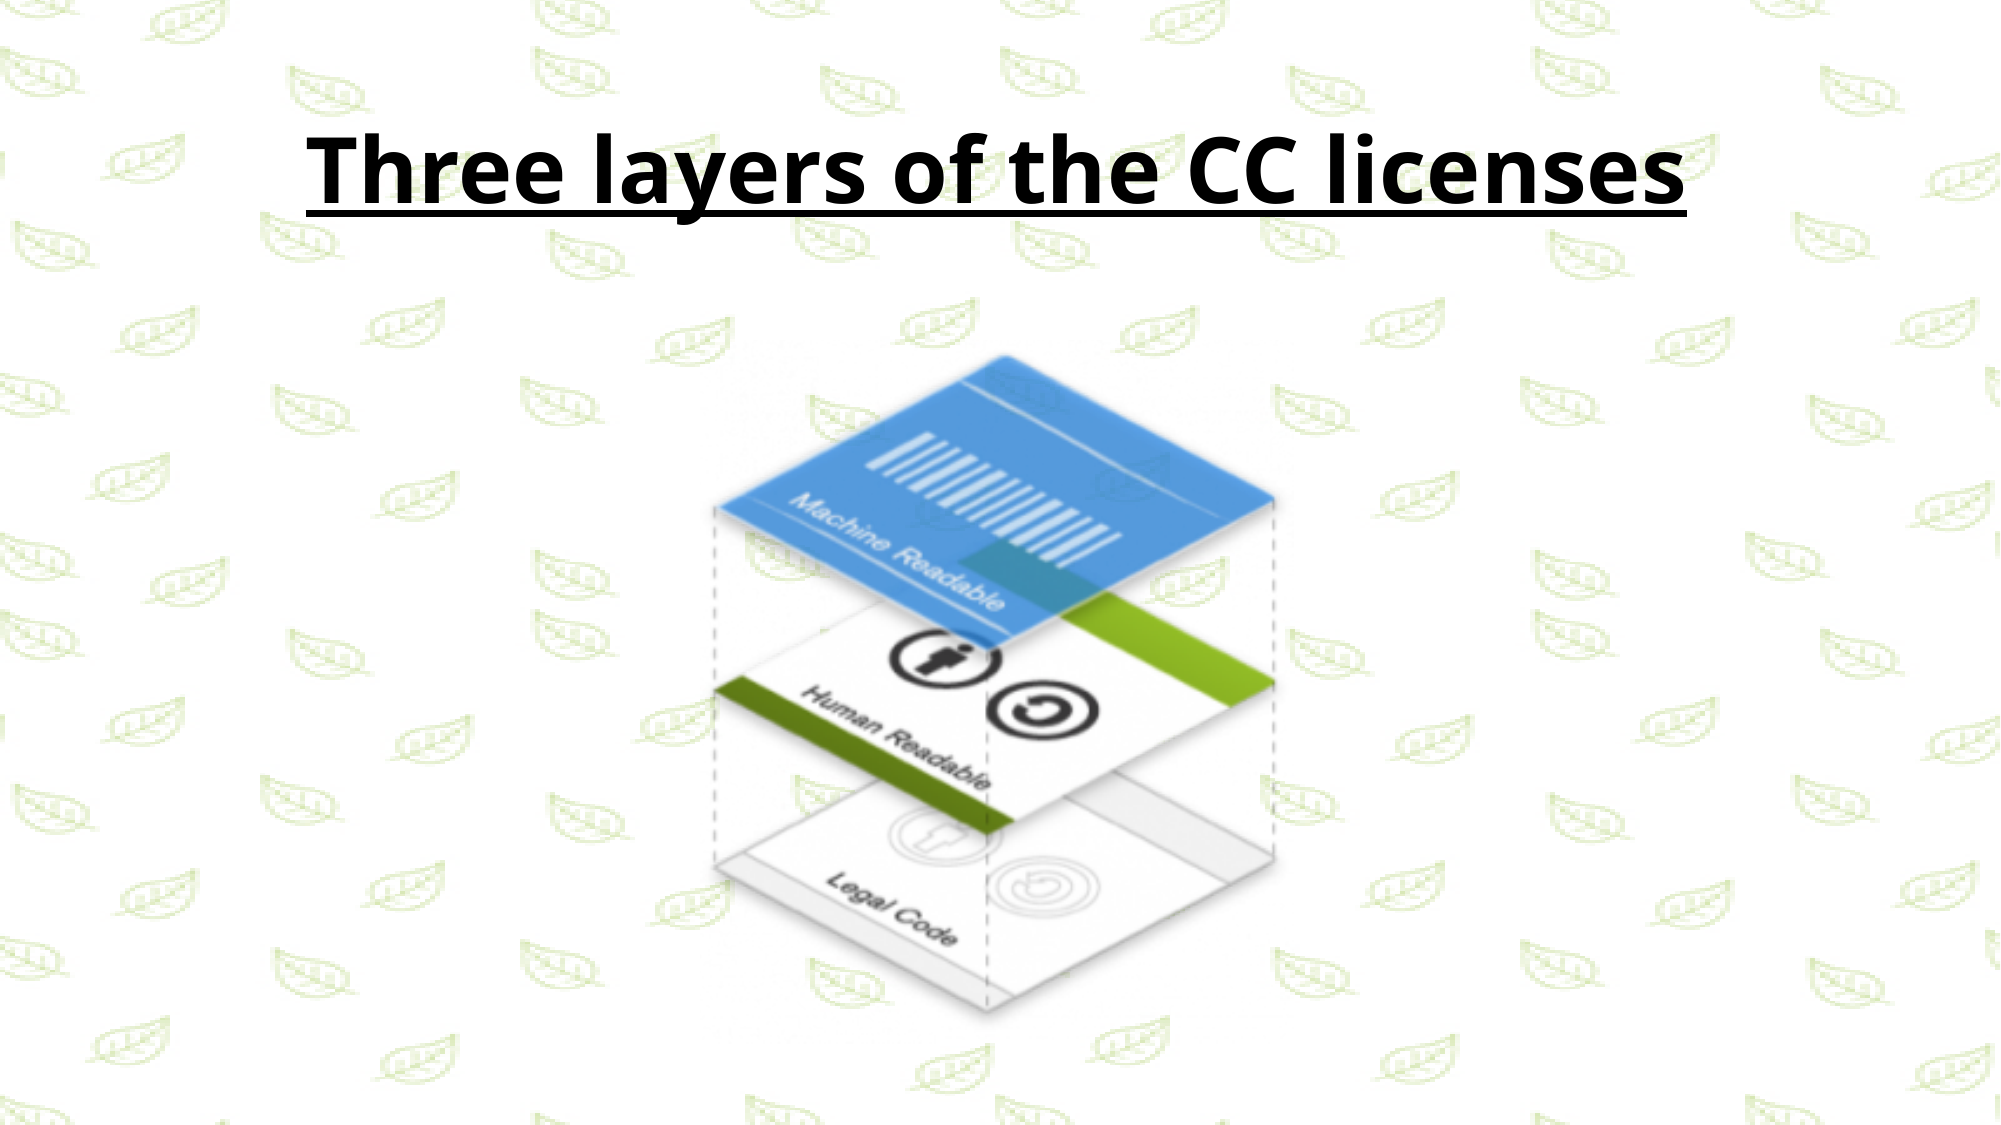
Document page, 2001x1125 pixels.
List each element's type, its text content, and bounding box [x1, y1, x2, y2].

text_box Three layers of the CC licenses [61, 77, 1932, 469]
picture [0, 0, 2001, 1125]
